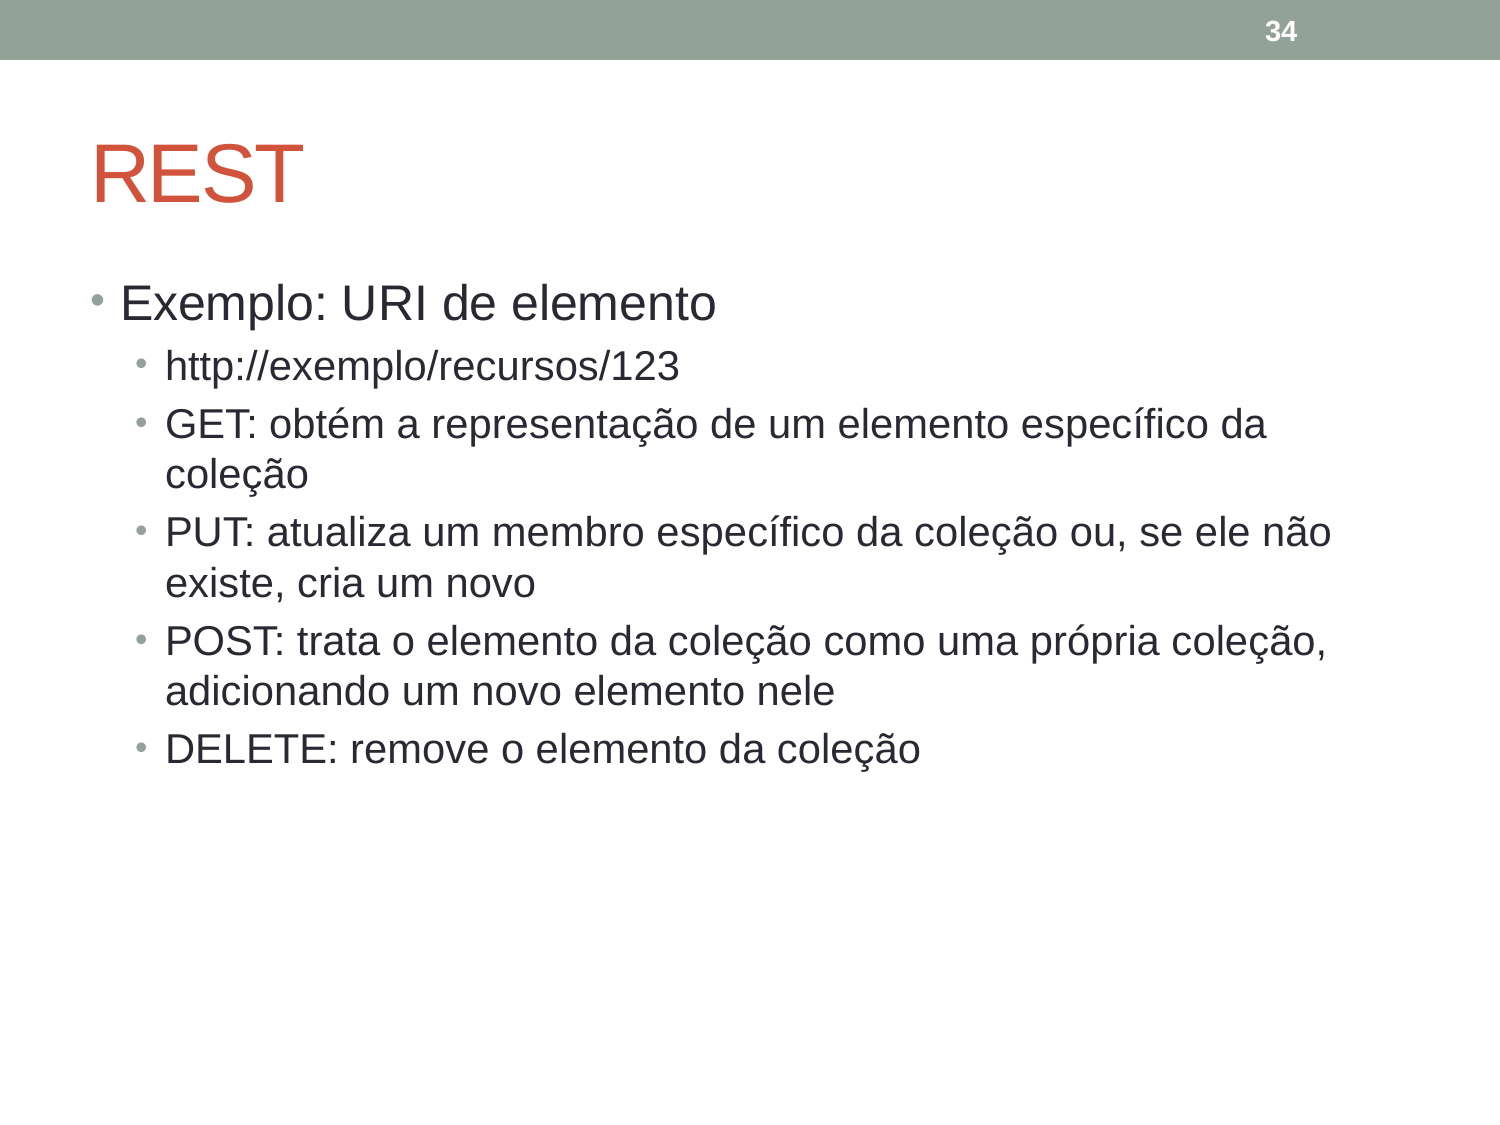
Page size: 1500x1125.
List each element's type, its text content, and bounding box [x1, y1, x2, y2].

list Exemplo: URI de elemento http://exemplo/recursos/123 GET: obtém a representação de um elemento específico da coleção PUT: atualiza um membro específico da coleção ou, se ele não existe, cria um novo POST: trata o elemento da coleção como uma própria coleção, adicionando um novo elemento nele DELETE: remove o elemento da coleção [75, 262, 1425, 1063]
title REST [75, 87, 1425, 250]
slide_number 34 [1250, 3, 1425, 57]
